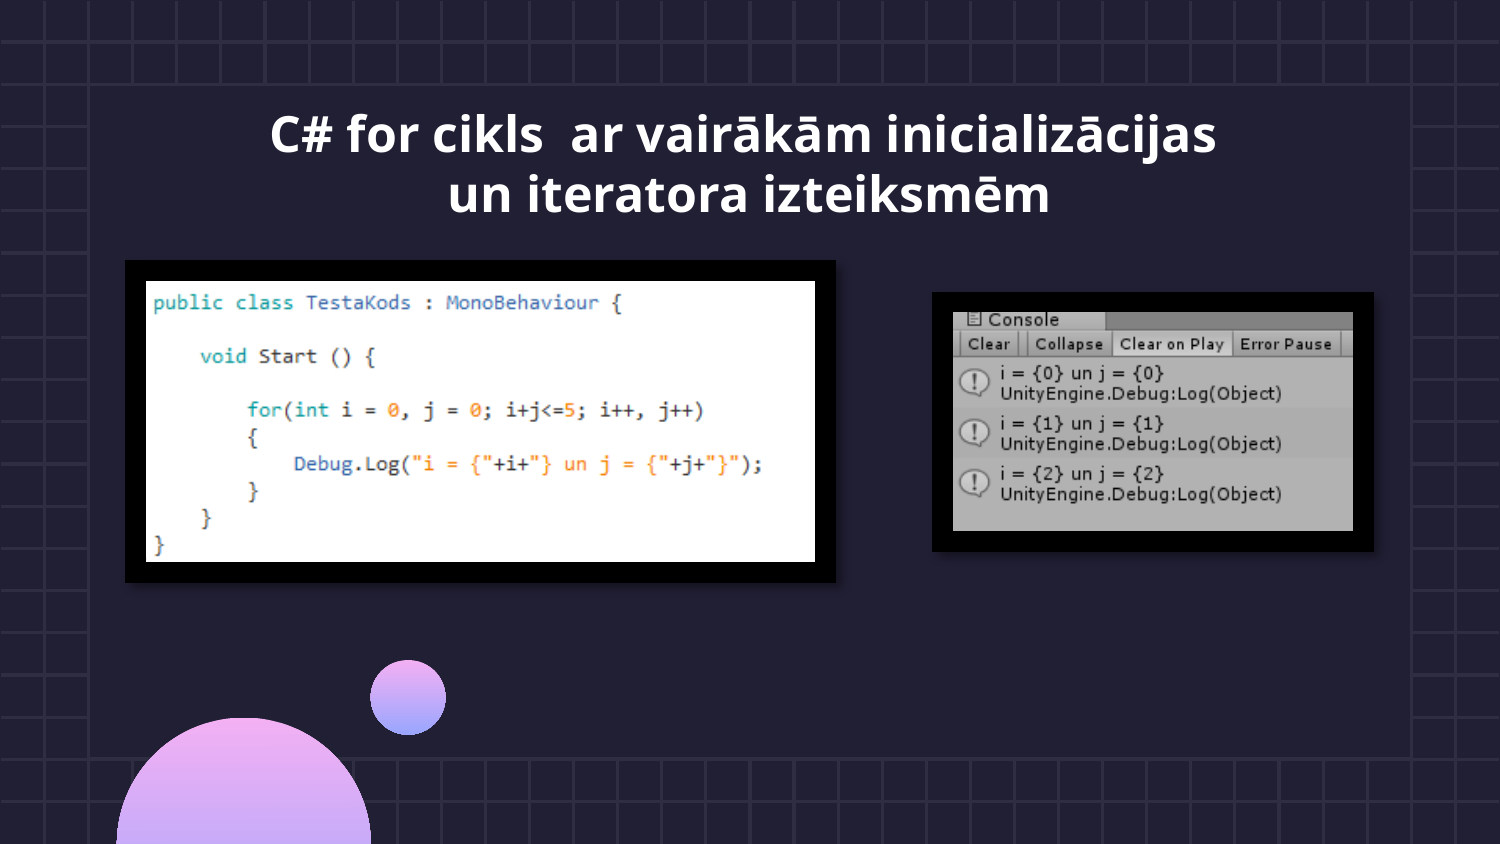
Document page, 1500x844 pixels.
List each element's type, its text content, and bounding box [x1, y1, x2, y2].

picture [145, 280, 816, 563]
picture [952, 312, 1354, 532]
text_box C# for cikls ar vairākām inicializācijas un iteratora izteiksmēm [23, 94, 1477, 230]
